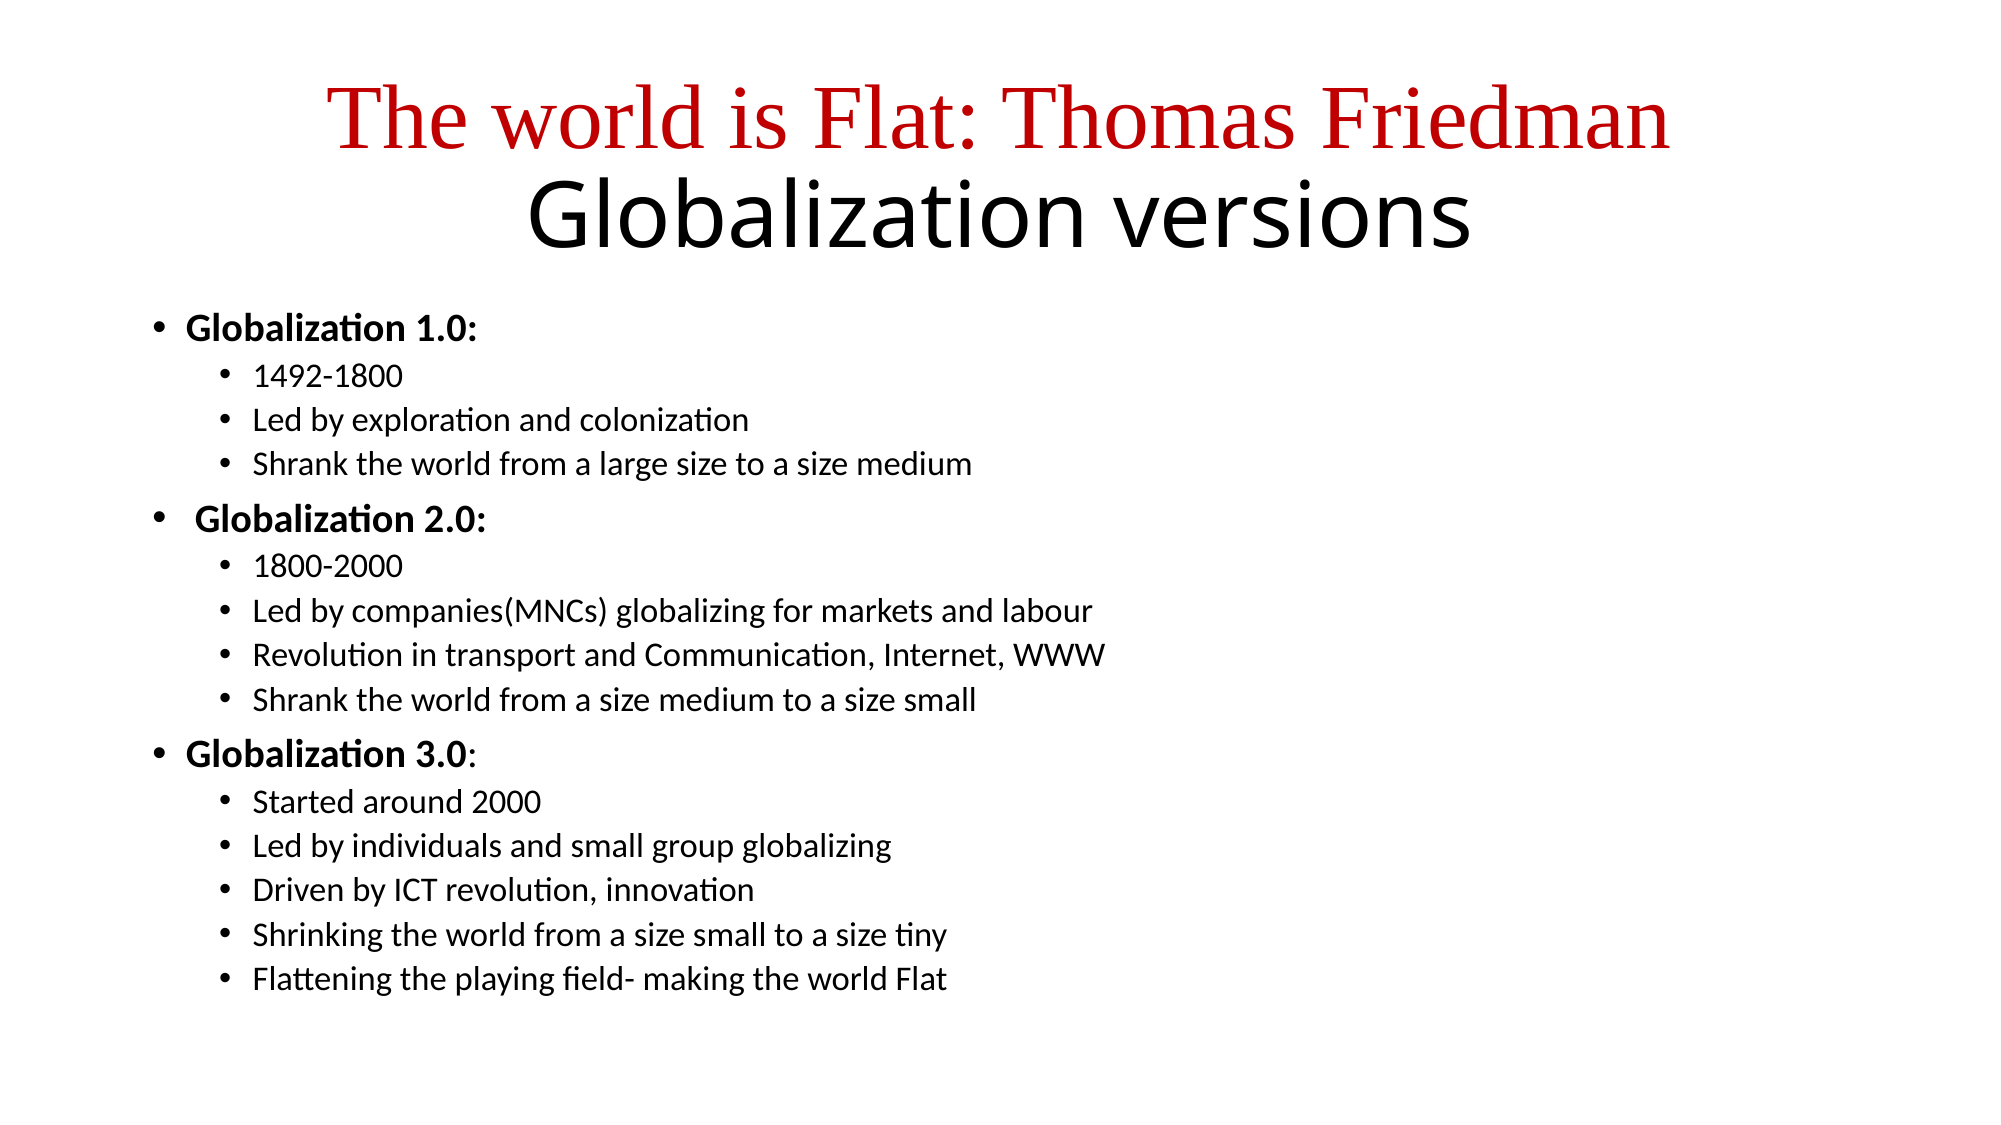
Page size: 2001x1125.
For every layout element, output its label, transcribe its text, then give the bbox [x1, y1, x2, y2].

list Globalization 1.0: 1492-1800 Led by exploration and colonization Shrank the world from a large size to a size medium Globalization 2.0: 1800-2000 Led by companies(MNCs) globalizing for markets and labour Revolution in transport and Communication, Internet, WWW Shrank the world from a size medium to a size small Globalization 3.0: Started around 2000 Led by individuals and small group globalizing Driven by ICT revolution, innovation Shrinking the world from a size small to a size tiny Flattening the playing field- making the world Flat [137, 299, 1863, 1014]
title The world is Flat: Thomas Friedman Globalization versions [137, 59, 1863, 278]
